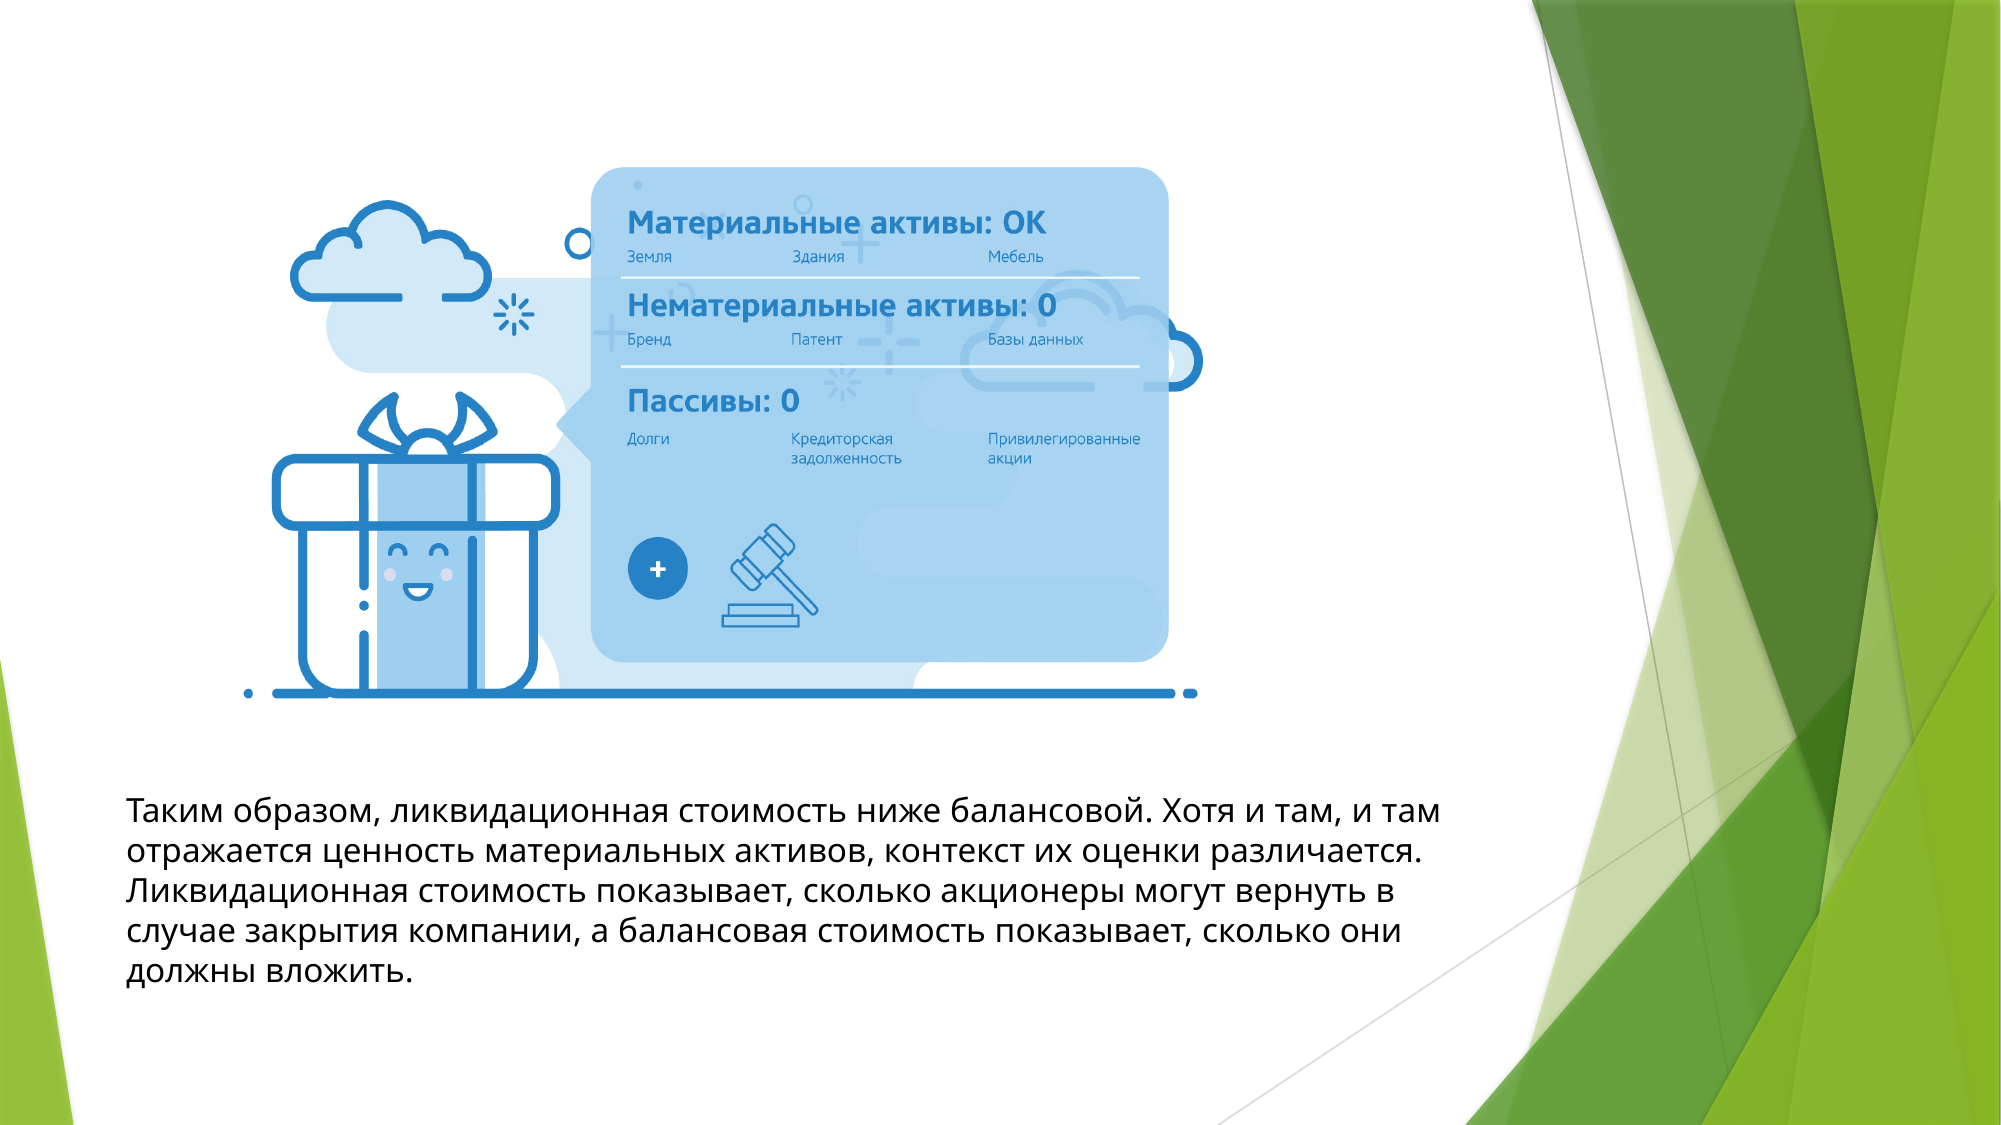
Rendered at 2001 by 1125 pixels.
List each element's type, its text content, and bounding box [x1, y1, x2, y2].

picture [103, 64, 1344, 795]
title Таким образом, ликвидационная стоимость ниже балансовой. Хотя и там, и там отражается ценность материальных активов, контекст их оценки различается. Ликвидационная стоимость показывает, сколько акционеры могут вернуть в случае закрытия компании, а балансовая стоимость показывает, сколько они должны вложить. [111, 804, 545, 979]
title Таким образом, ликвидационная стоимость ниже балансовой. Хотя и там, и там отражается ценность материальных активов, контекст их оценки различается. Ликвидационная стоимость показывает, сколько акционеры могут вернуть в случае закрытия компании, а балансовая стоимость показывает, сколько они должны вложить. [1086, 782, 1522, 979]
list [550, 670, 1082, 1028]
